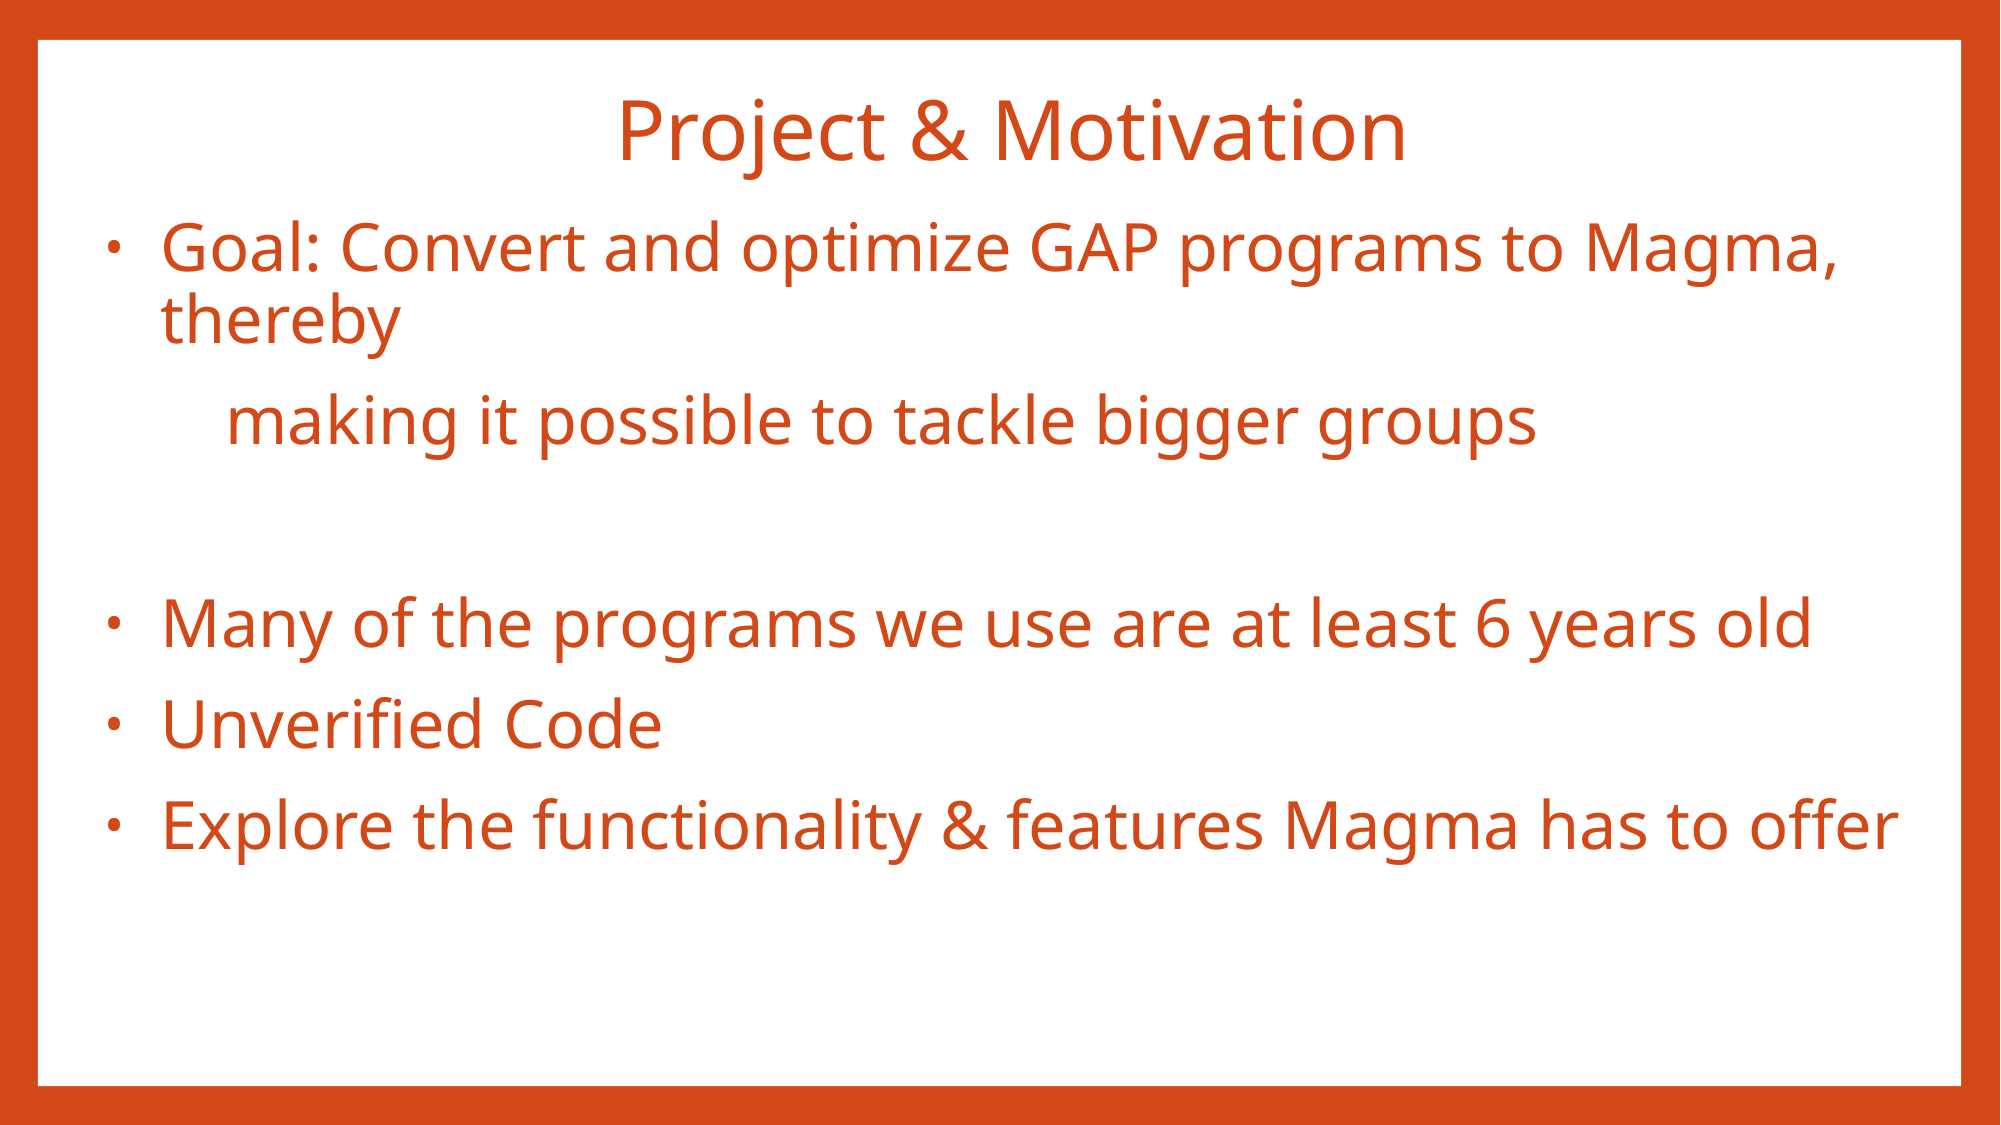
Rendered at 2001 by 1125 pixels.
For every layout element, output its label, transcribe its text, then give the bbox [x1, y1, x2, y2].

list Goal: Convert and optimize GAP programs to Magma, thereby making it possible to tackle bigger groups Many of the programs we use are at least 6 years old Unverified Code Explore the functionality & features Magma has to offer [89, 206, 1972, 1080]
title Project & Motivation [203, 22, 1824, 206]
